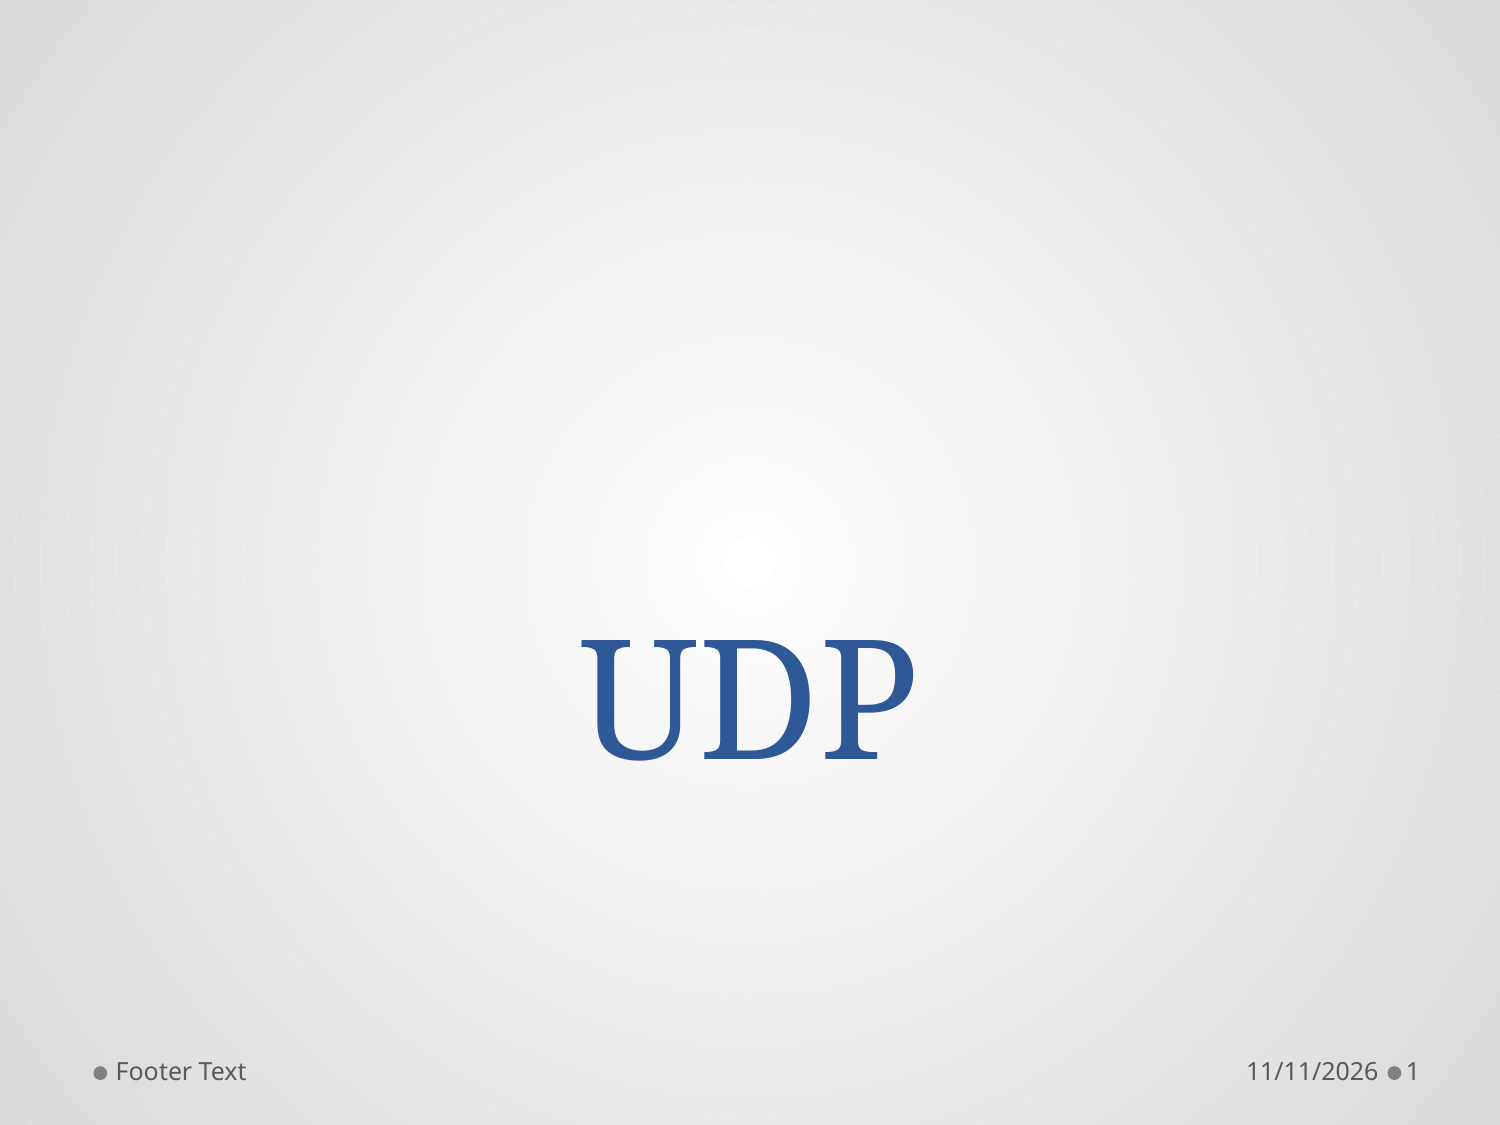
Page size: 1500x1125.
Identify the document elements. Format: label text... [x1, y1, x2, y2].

footer Footer Text [108, 1042, 576, 1103]
slide_number 1 [1401, 1042, 1494, 1103]
title UDP [112, 99, 1388, 800]
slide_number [1043, 1042, 1386, 1103]
